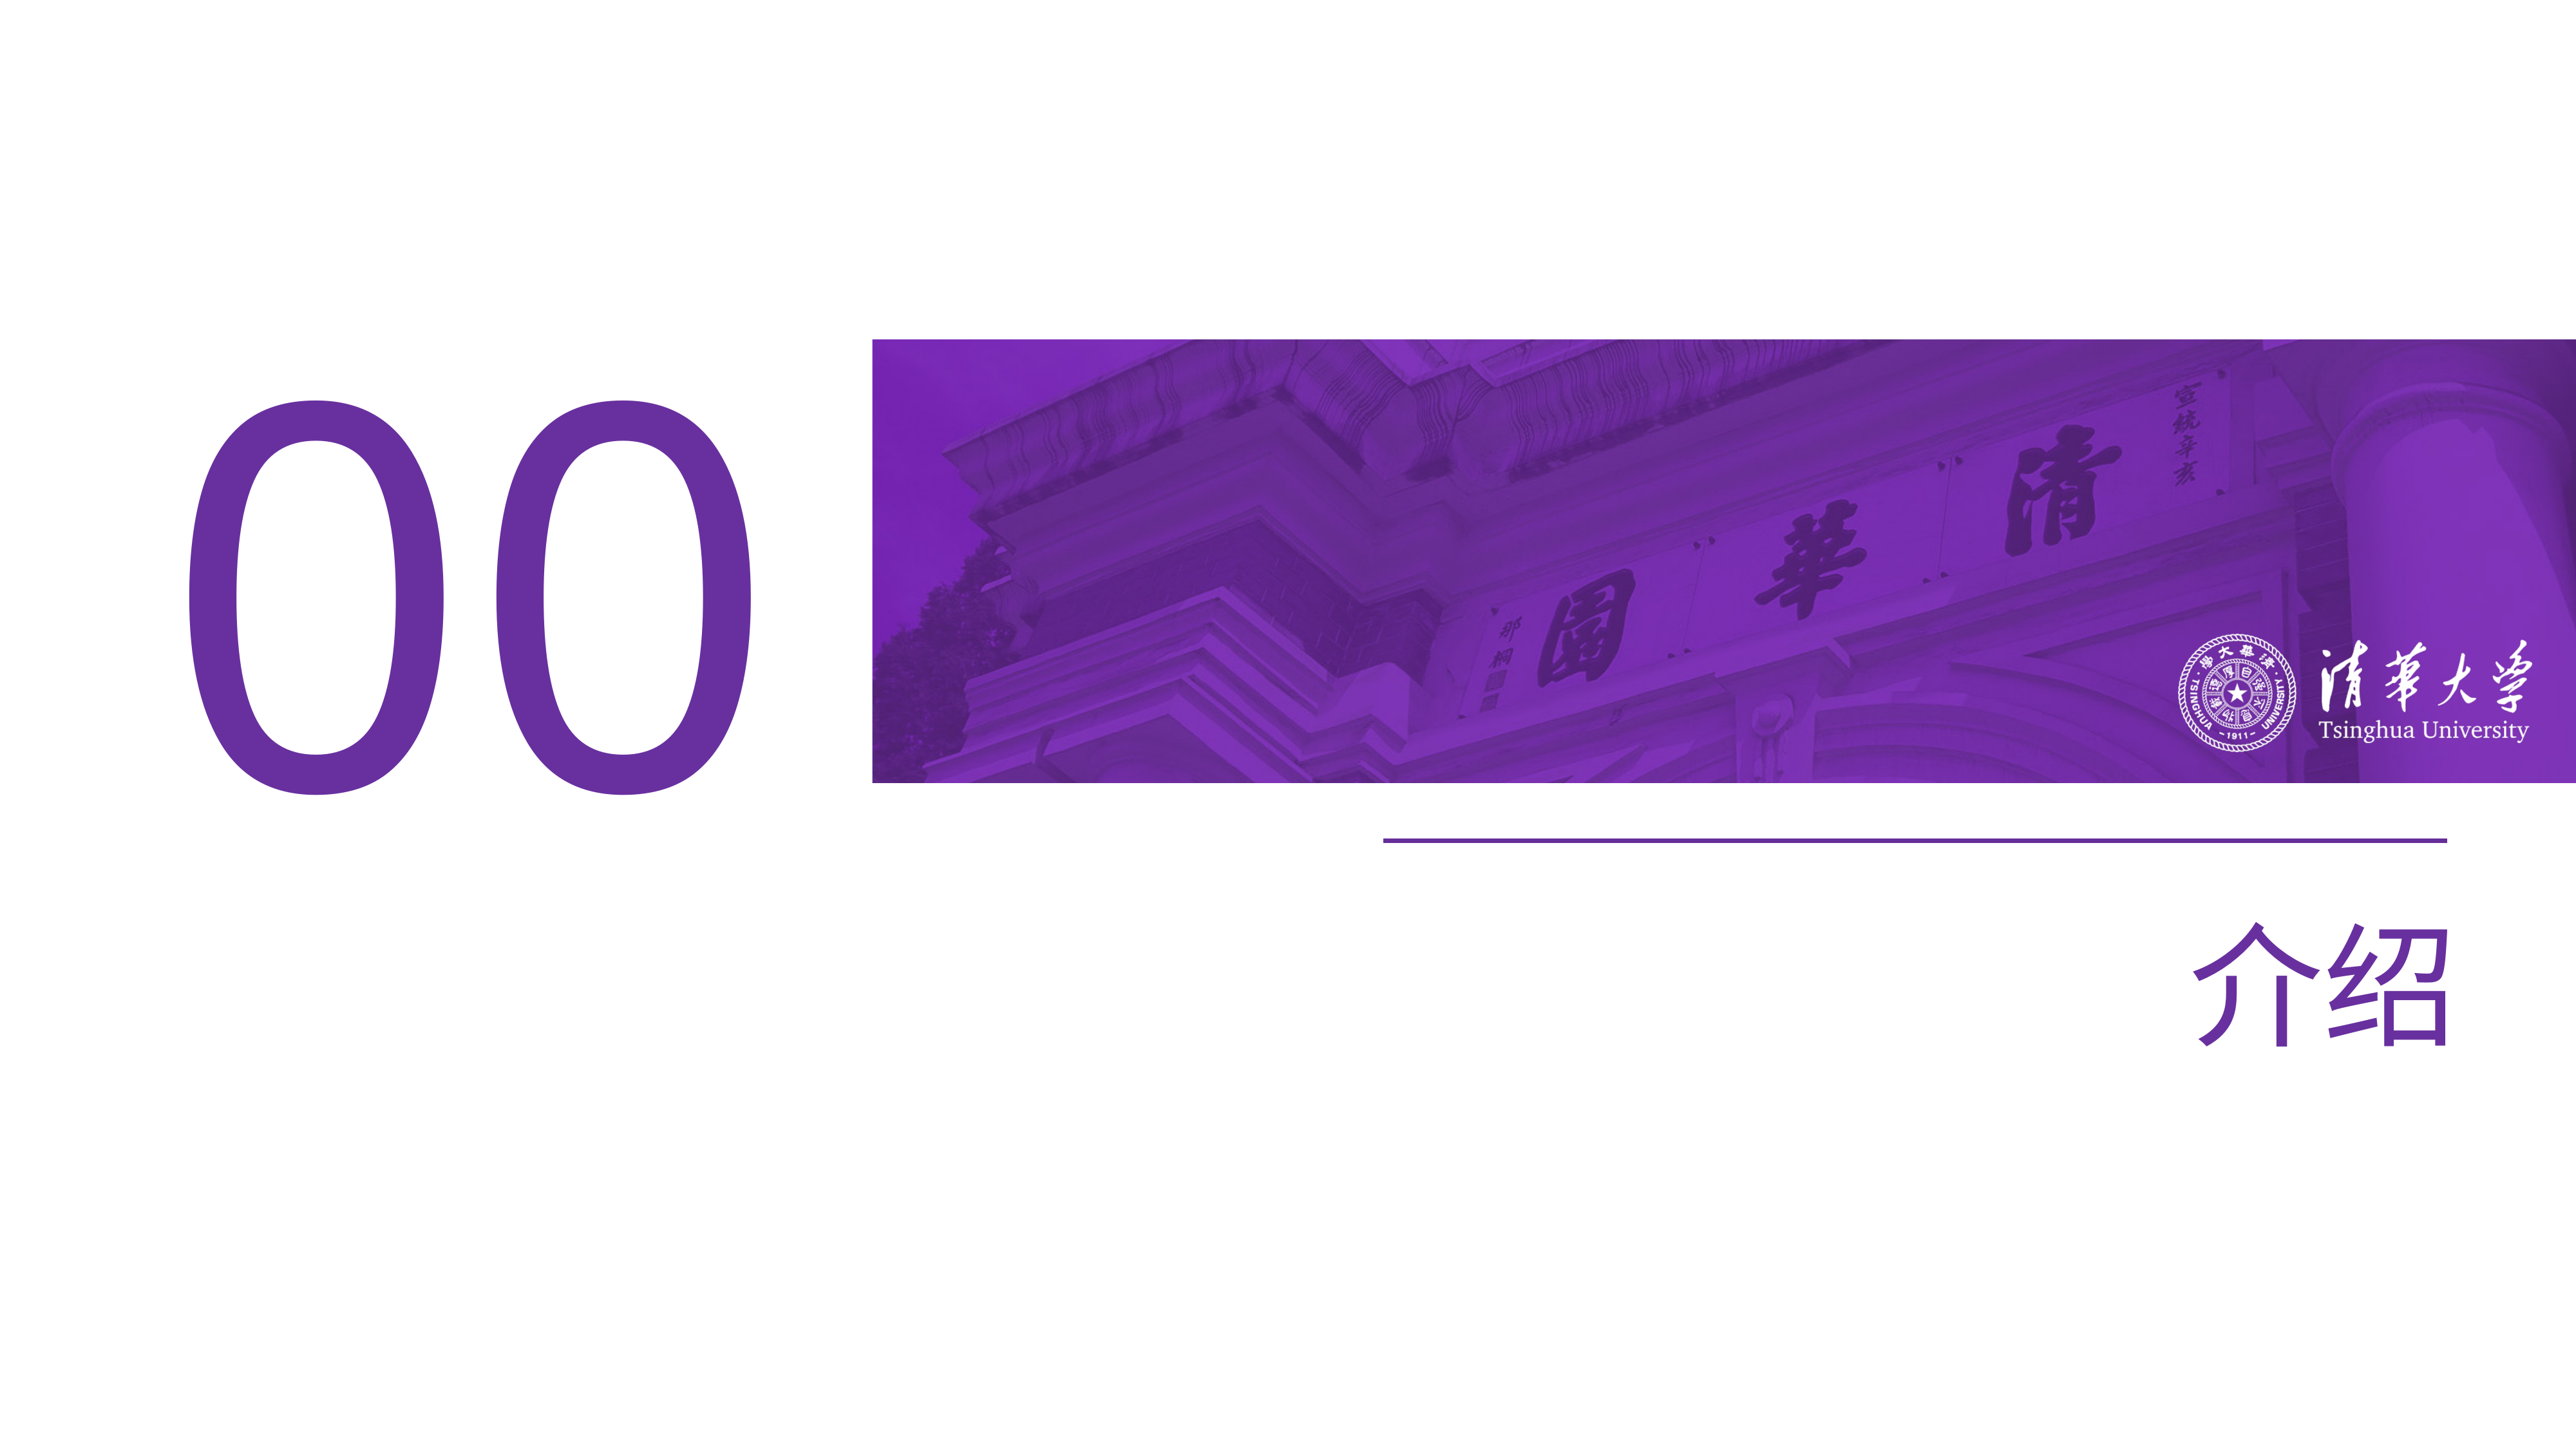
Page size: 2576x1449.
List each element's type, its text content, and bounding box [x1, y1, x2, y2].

picture [872, 339, 2576, 783]
title 介绍 [1321, 893, 2464, 1072]
list 00 [158, 273, 803, 877]
